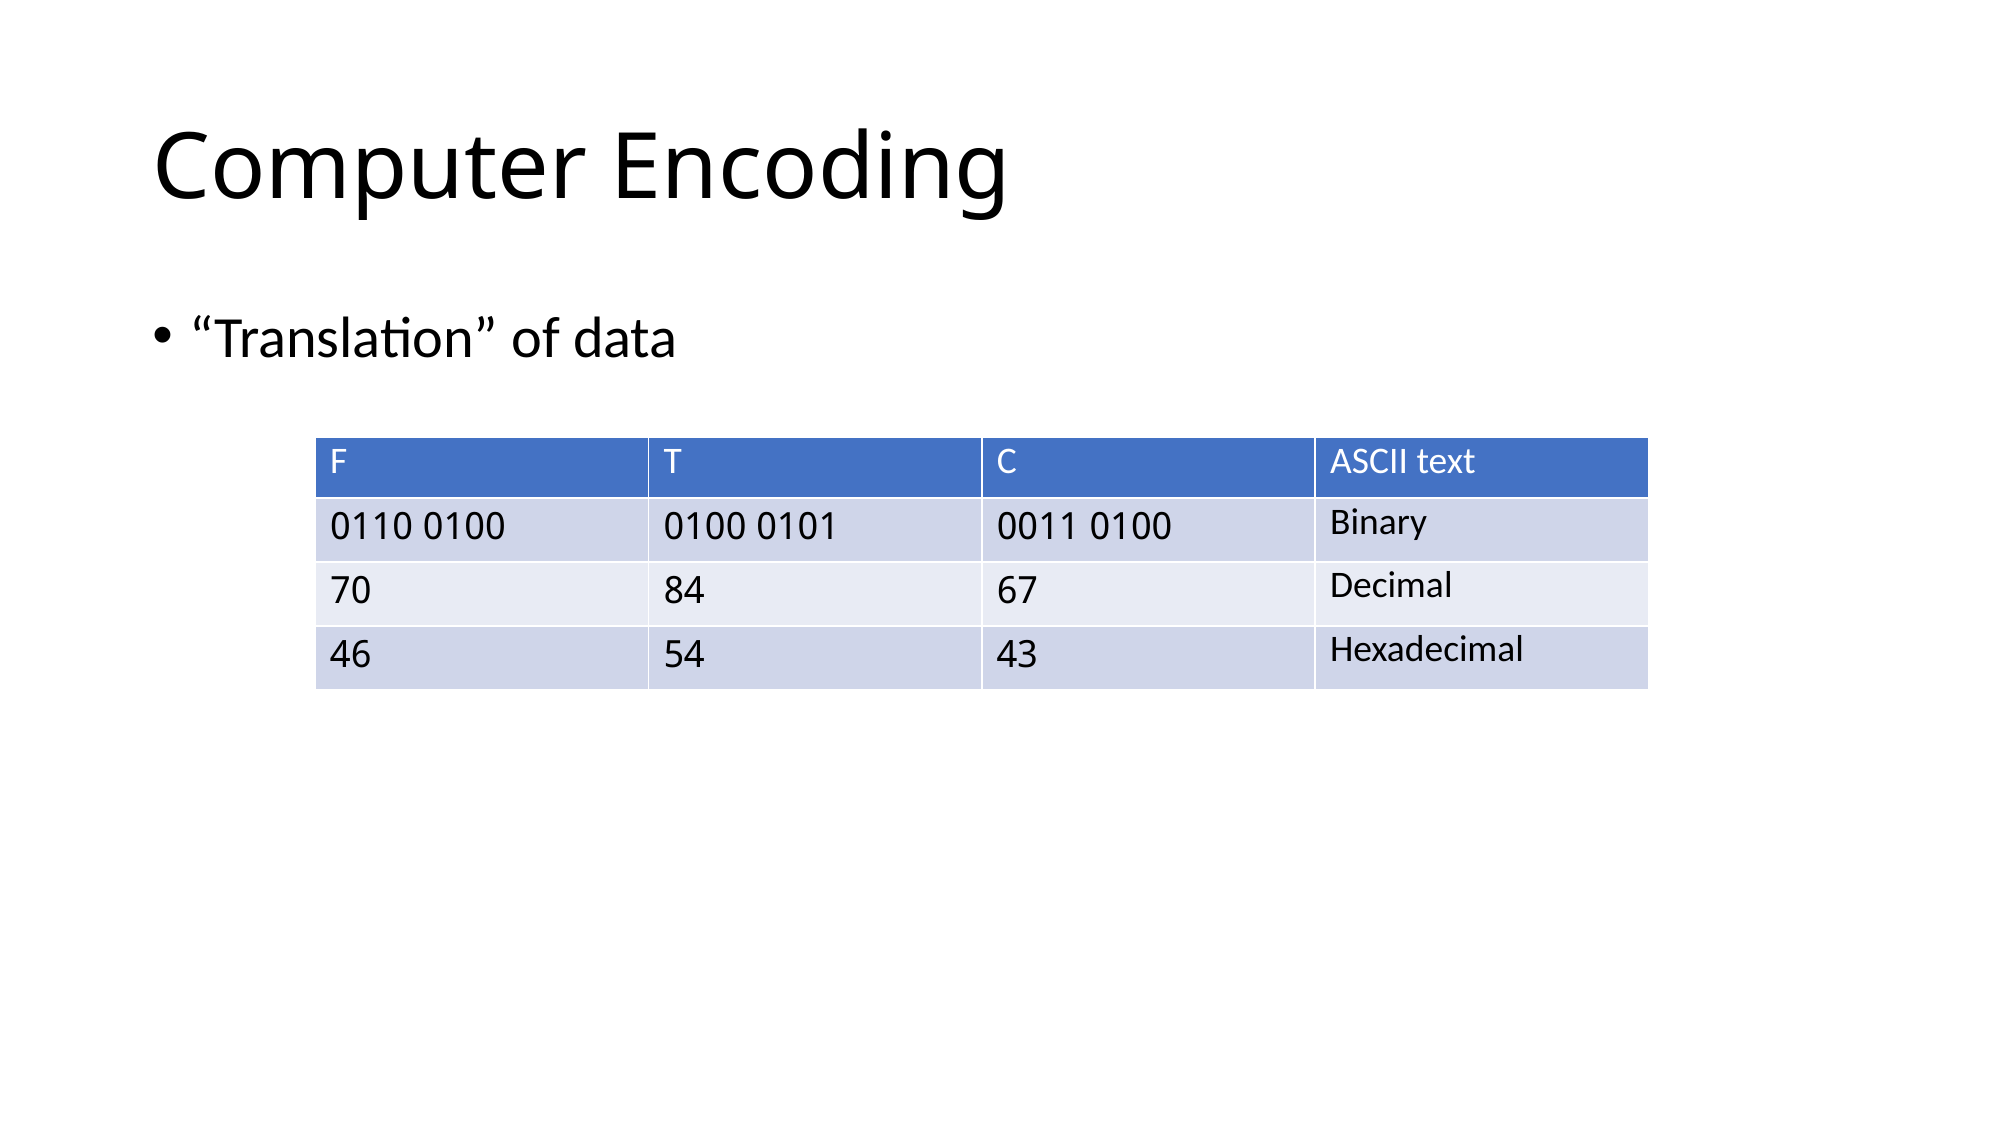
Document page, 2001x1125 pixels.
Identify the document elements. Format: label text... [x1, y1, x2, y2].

table_cell 70 [316, 563, 648, 625]
table_cell 84 [649, 563, 981, 625]
title Computer Encoding [137, 59, 1863, 278]
table_cell 54 [649, 627, 981, 689]
table_cell 0100 0011 [983, 499, 1314, 561]
table_header T [649, 438, 981, 497]
table_header F [316, 438, 648, 497]
table_cell 67 [983, 563, 1314, 625]
table_header C [983, 438, 1314, 497]
table_cell Binary [1316, 499, 1648, 561]
table_cell Hexadecimal [1316, 627, 1648, 689]
table_cell 0101 0100 [649, 499, 981, 561]
table_cell Decimal [1316, 563, 1648, 625]
table_cell 0100 0110 [316, 499, 648, 561]
table_header ASCII text [1316, 438, 1648, 497]
table_cell 43 [983, 627, 1314, 689]
table_cell 46 [316, 627, 648, 689]
list “Translation” of data [137, 299, 1863, 1014]
